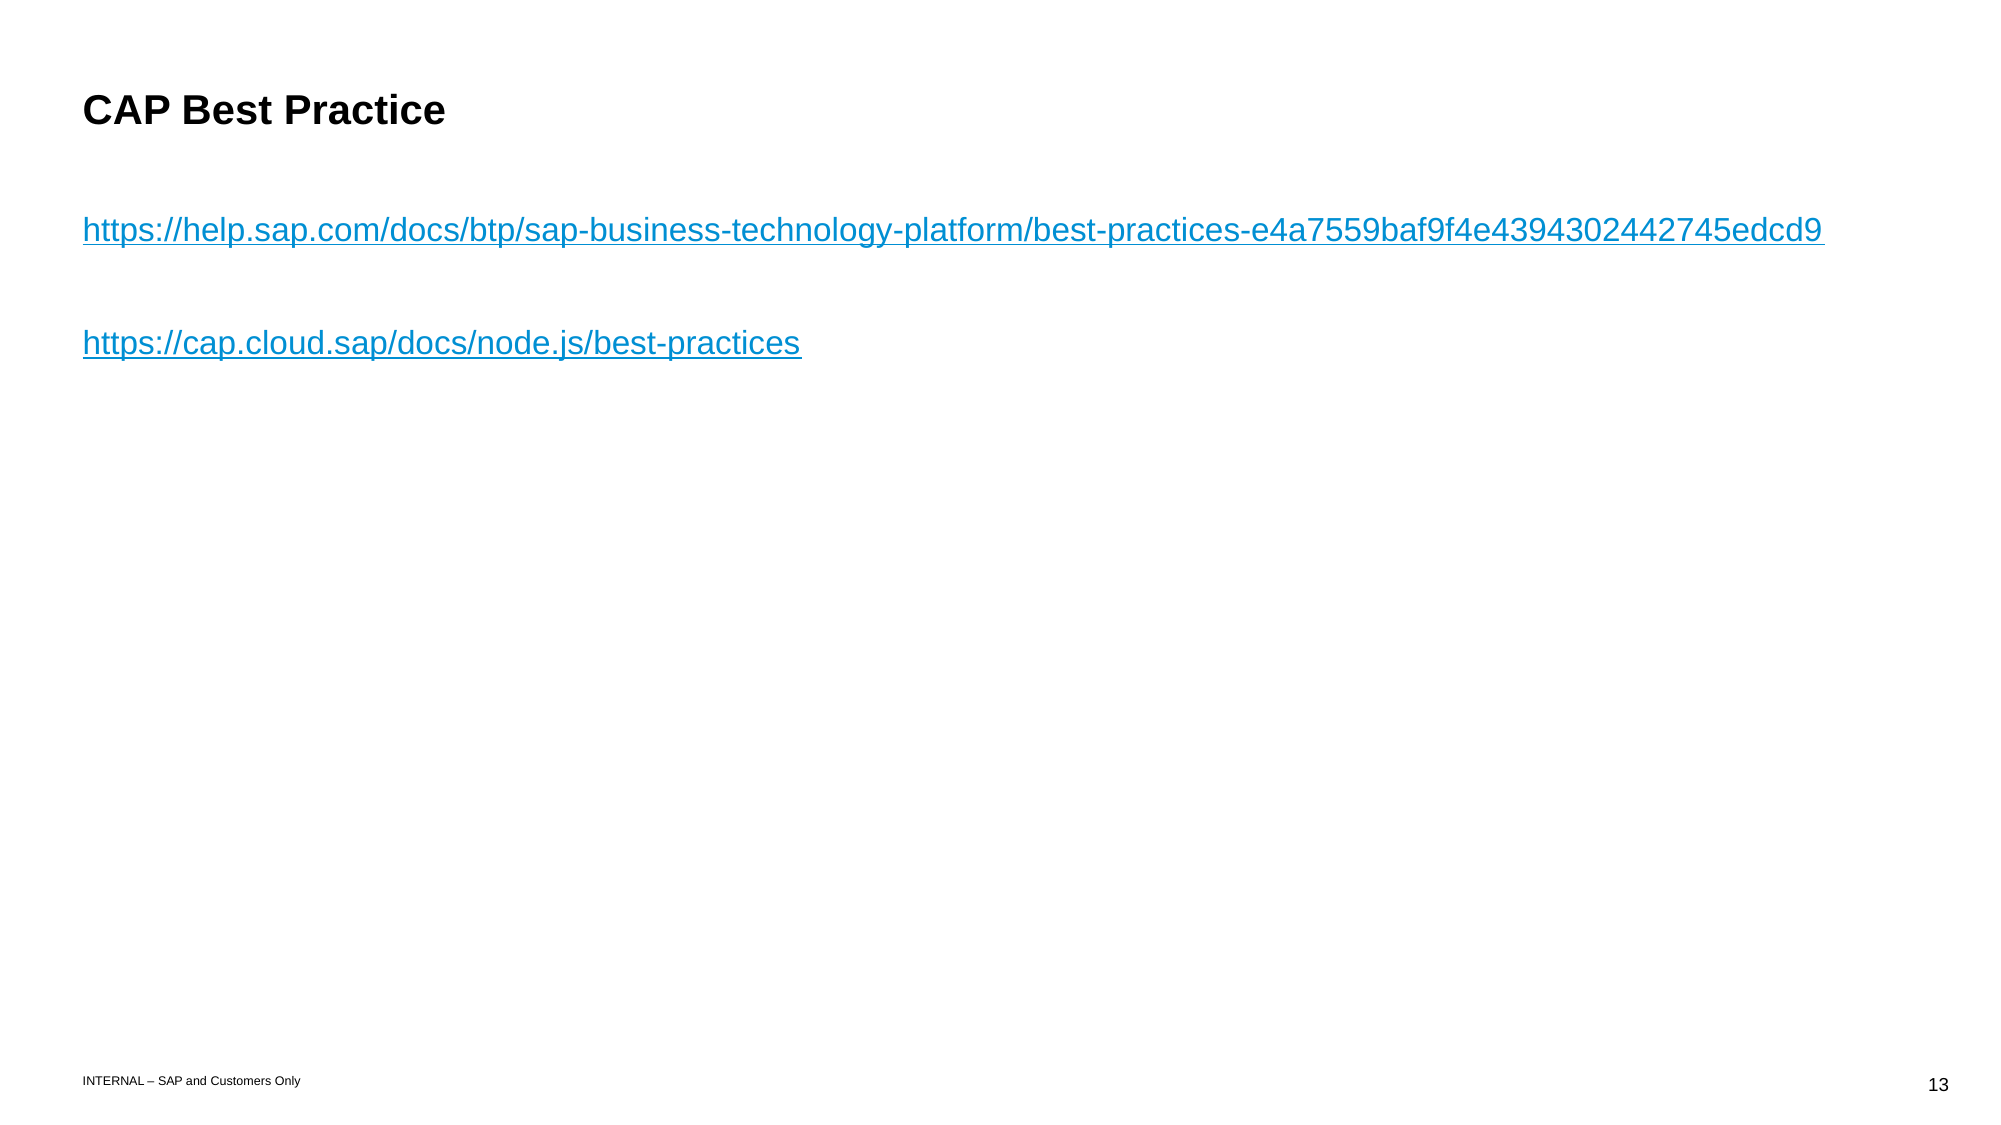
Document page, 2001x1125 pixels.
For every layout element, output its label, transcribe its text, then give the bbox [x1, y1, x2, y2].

text_box https://help.sap.com/docs/btp/sap-business-technology-platform/best-practices-e4a7559baf9f4e4394302442745edcd9 https://cap.cloud.sap/docs/node.js/best-practices [82, 208, 1894, 419]
title CAP Best Practice [82, 82, 1894, 134]
